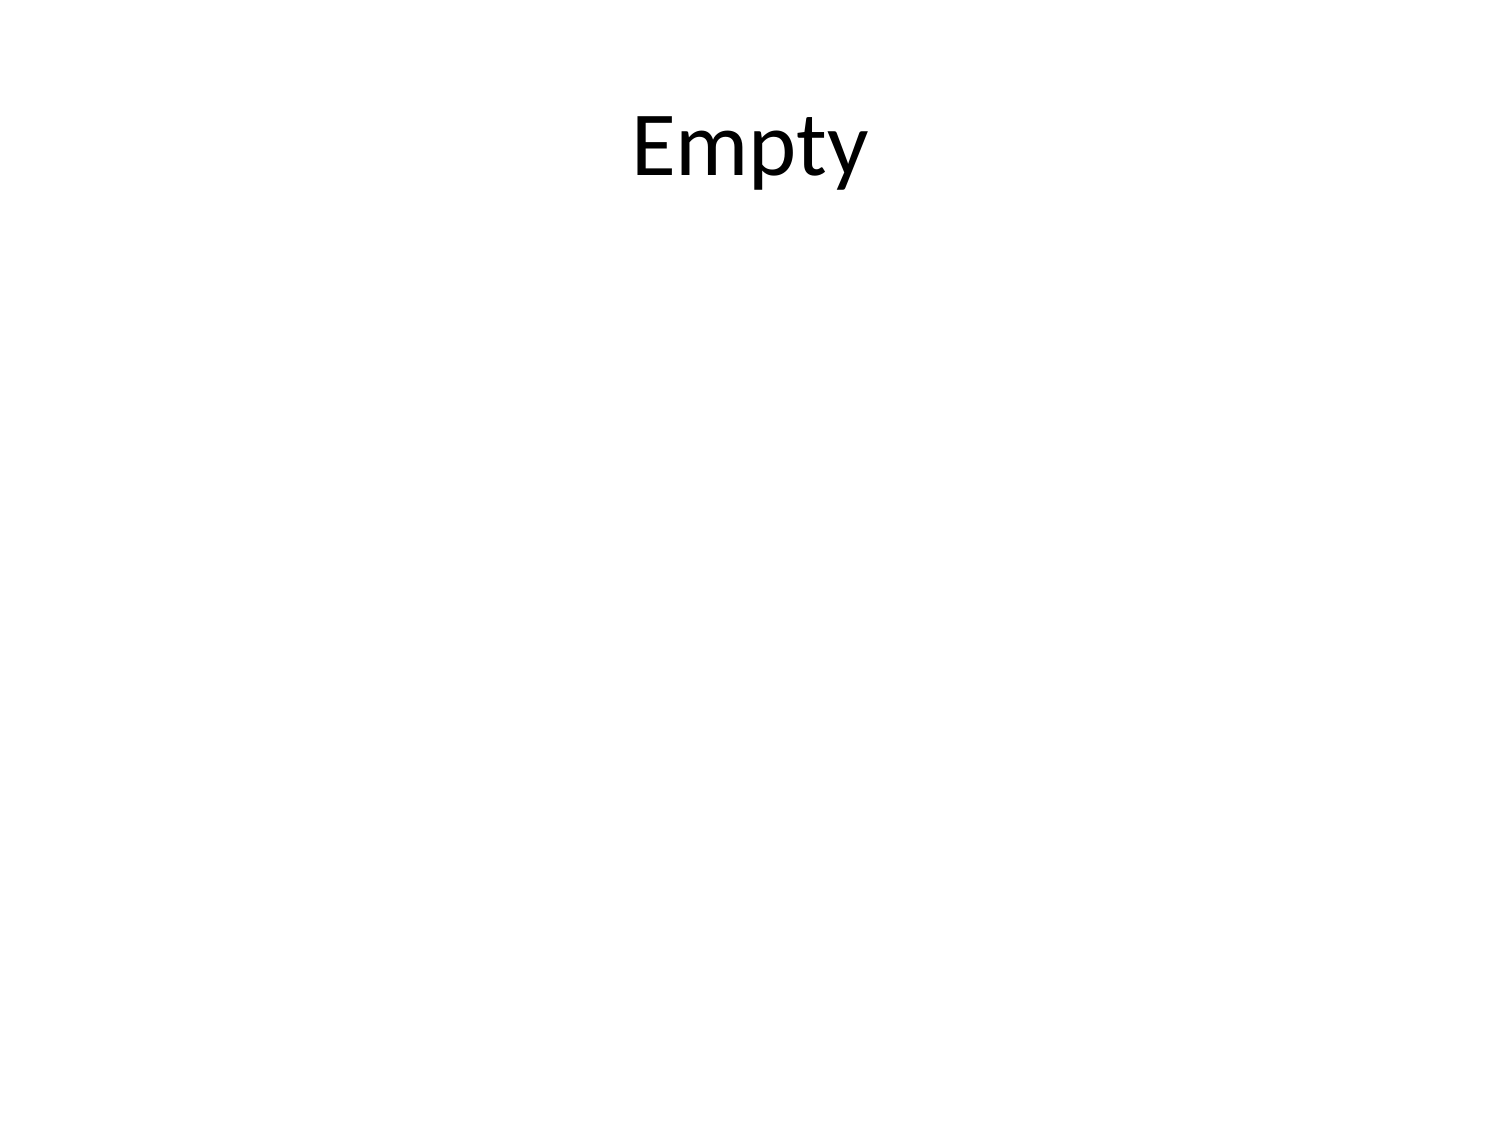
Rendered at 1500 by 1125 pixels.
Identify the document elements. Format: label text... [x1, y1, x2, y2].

title Empty [75, 45, 1425, 233]
